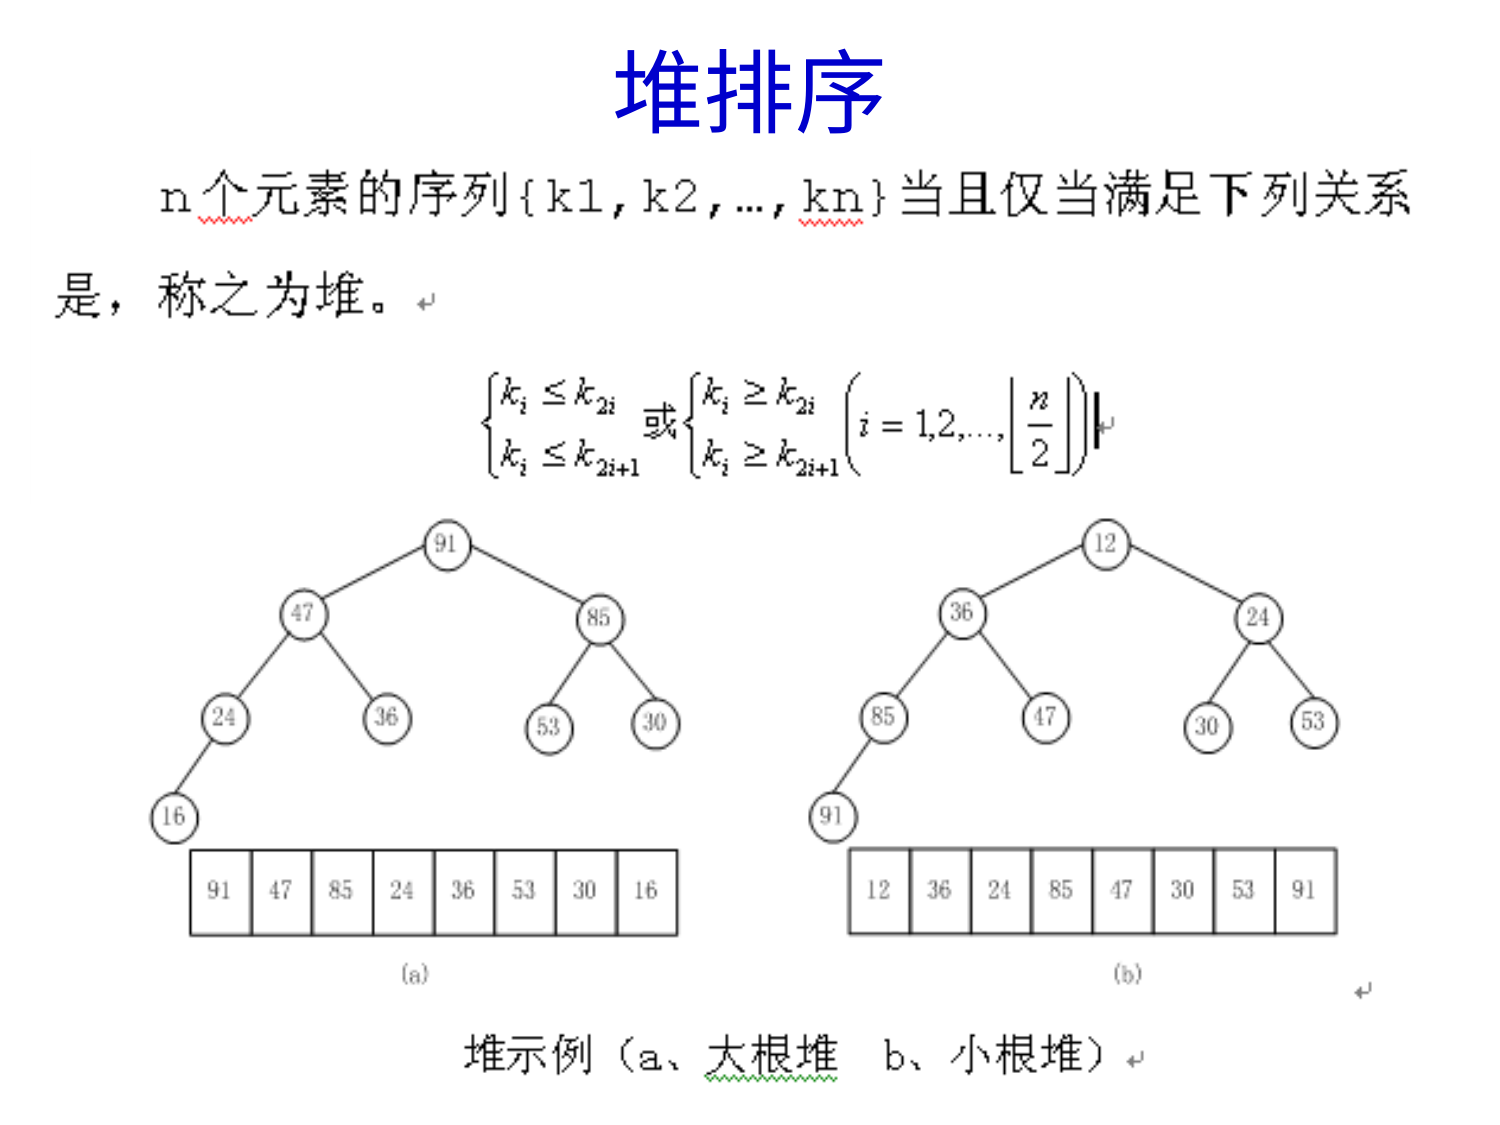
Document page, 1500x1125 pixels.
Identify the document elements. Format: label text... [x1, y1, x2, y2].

picture [29, 148, 1448, 1111]
title 堆排序 [75, 0, 1425, 147]
